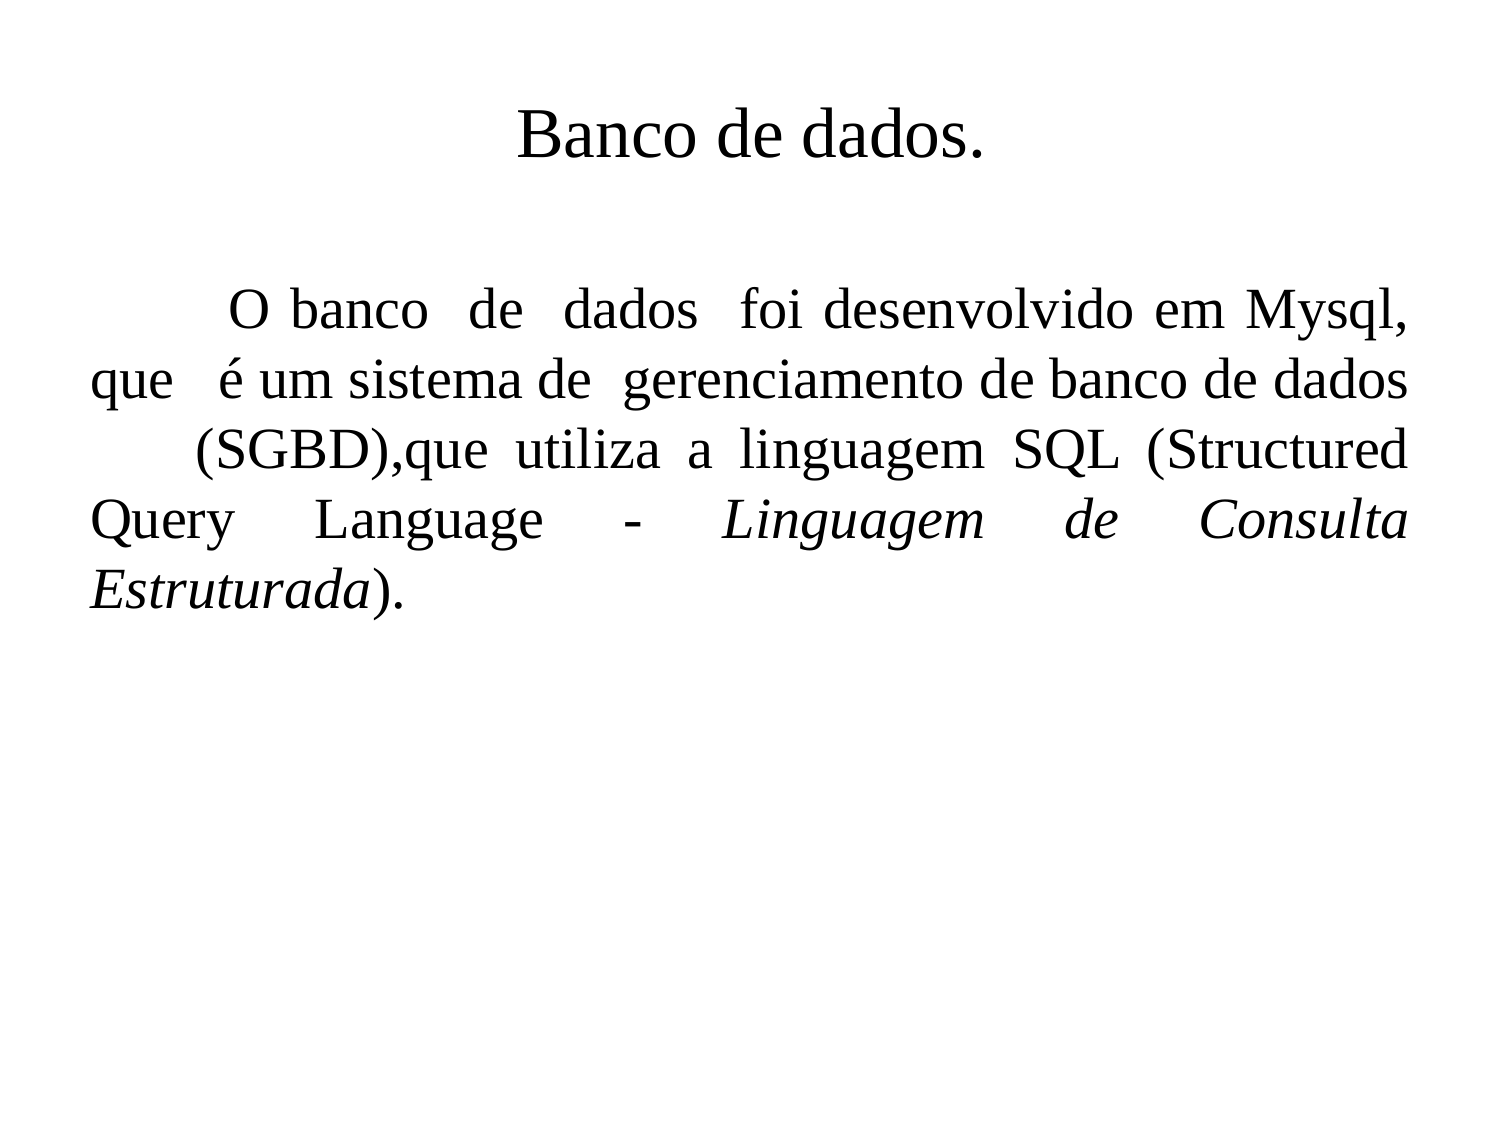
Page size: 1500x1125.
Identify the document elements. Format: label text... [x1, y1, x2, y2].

list O banco de dados foi desenvolvido em Mysql, que é um sistema de gerenciamento de banco de dados (SGBD),que utiliza a linguagem SQL (Structured Query Language - Linguagem de Consulta Estruturada). [75, 262, 1425, 1005]
title Banco de dados. [76, 78, 1427, 266]
